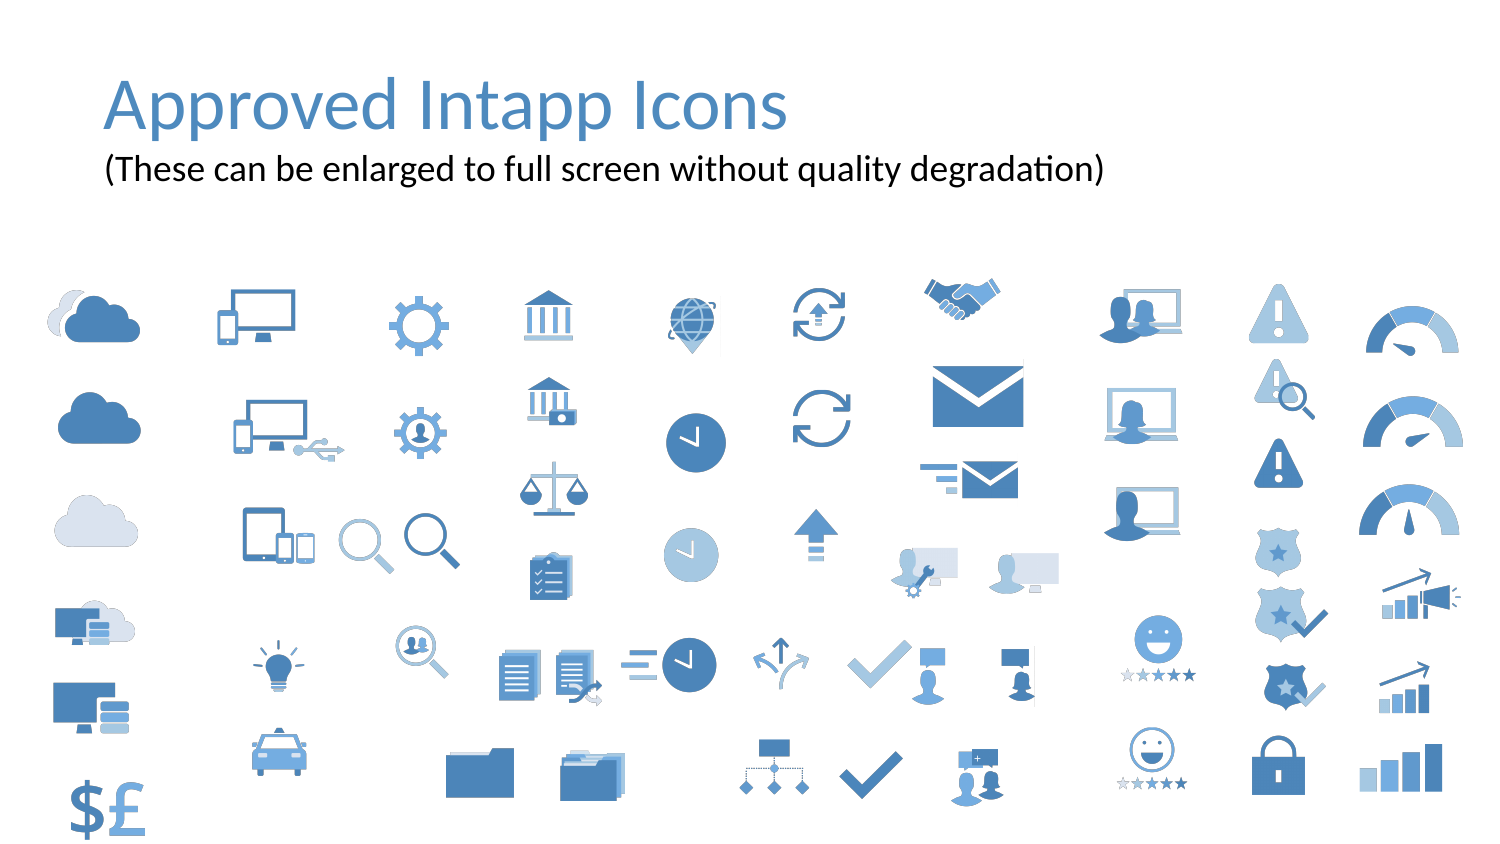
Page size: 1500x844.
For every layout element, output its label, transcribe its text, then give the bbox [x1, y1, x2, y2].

picture [46, 284, 144, 345]
picture [524, 546, 577, 607]
picture [391, 621, 451, 682]
picture [517, 284, 584, 345]
picture [37, 666, 138, 748]
picture [446, 746, 527, 808]
picture [1346, 479, 1463, 541]
picture [212, 284, 302, 353]
picture [337, 496, 464, 583]
picture [999, 646, 1035, 708]
picture [237, 502, 316, 564]
picture [659, 521, 724, 583]
picture [987, 546, 1063, 600]
picture [1349, 734, 1454, 803]
picture [787, 509, 841, 578]
picture [1099, 384, 1183, 453]
picture [846, 621, 948, 708]
picture [1346, 390, 1463, 452]
picture [249, 634, 309, 697]
picture [912, 453, 1018, 508]
picture [837, 723, 904, 810]
picture [224, 396, 345, 465]
picture [389, 296, 453, 358]
picture [787, 384, 854, 453]
picture [245, 721, 311, 783]
picture [1237, 284, 1314, 353]
picture [549, 646, 602, 708]
picture [662, 296, 721, 358]
picture [62, 776, 160, 844]
picture [1248, 521, 1307, 583]
picture [890, 546, 963, 600]
picture [47, 490, 143, 551]
picture [949, 746, 1006, 808]
title Approved Intapp Icons (These can be enlarged to full screen without quality degradation) [88, 46, 1500, 148]
picture [1112, 721, 1189, 790]
picture [514, 459, 588, 520]
picture [393, 404, 449, 466]
picture [1374, 568, 1464, 630]
picture [912, 359, 1024, 428]
picture [662, 409, 730, 478]
picture [612, 634, 721, 695]
picture [1262, 659, 1328, 715]
picture [1249, 359, 1315, 420]
picture [487, 646, 546, 708]
picture [1374, 657, 1445, 719]
picture [924, 271, 1006, 333]
picture [1356, 301, 1463, 363]
picture [1250, 734, 1305, 795]
picture [751, 634, 811, 695]
picture [558, 746, 626, 808]
picture [1095, 284, 1185, 345]
picture [737, 734, 812, 810]
picture [522, 371, 580, 433]
picture [1249, 584, 1331, 645]
picture [49, 593, 141, 654]
picture [1249, 434, 1306, 499]
picture [1112, 609, 1201, 682]
picture [41, 387, 149, 448]
picture [1104, 484, 1184, 545]
picture [786, 284, 851, 345]
